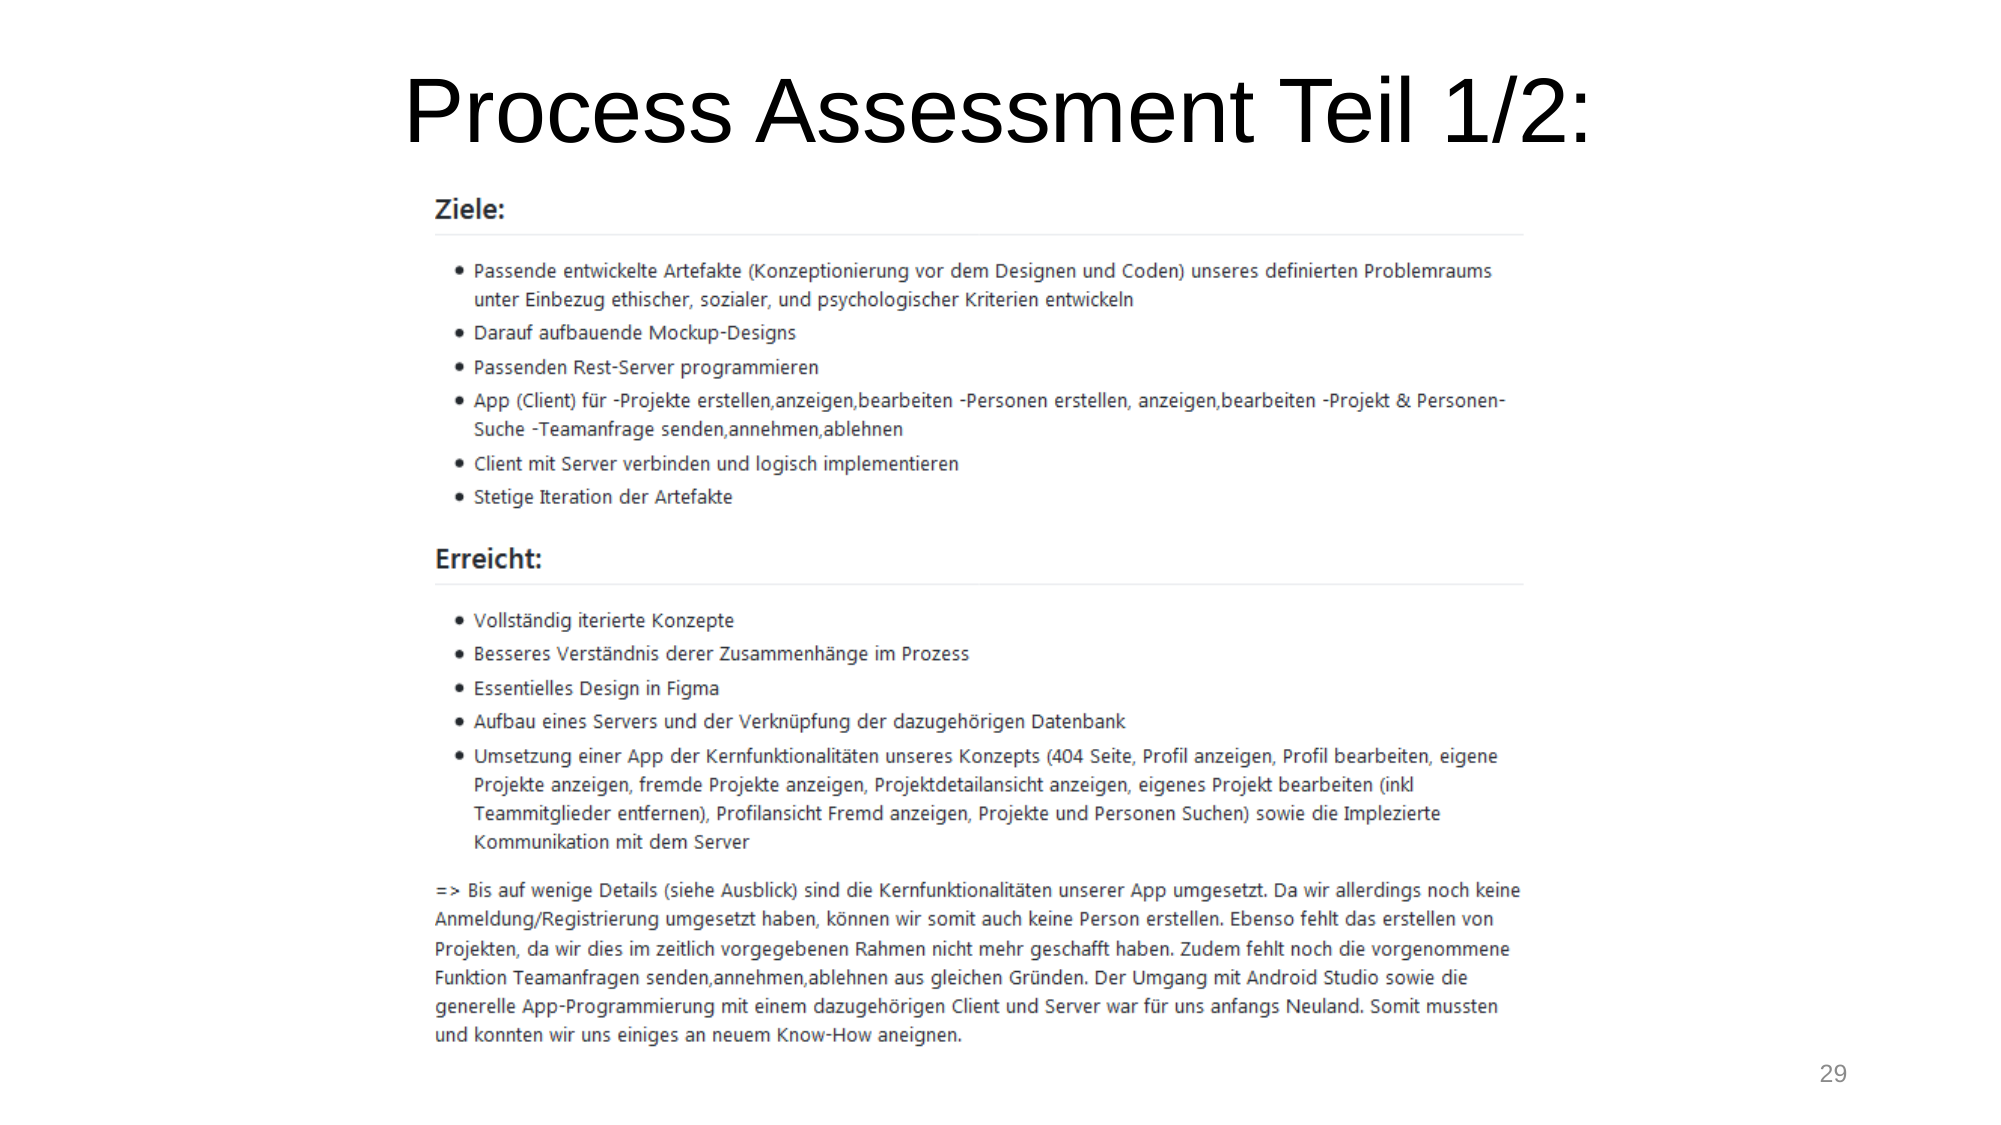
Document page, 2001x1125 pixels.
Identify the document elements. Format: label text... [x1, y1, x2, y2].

picture [435, 189, 1542, 1075]
slide_number 29 [1412, 1042, 1863, 1103]
title Process Assessment Teil 1/2: [137, 4, 1863, 222]
